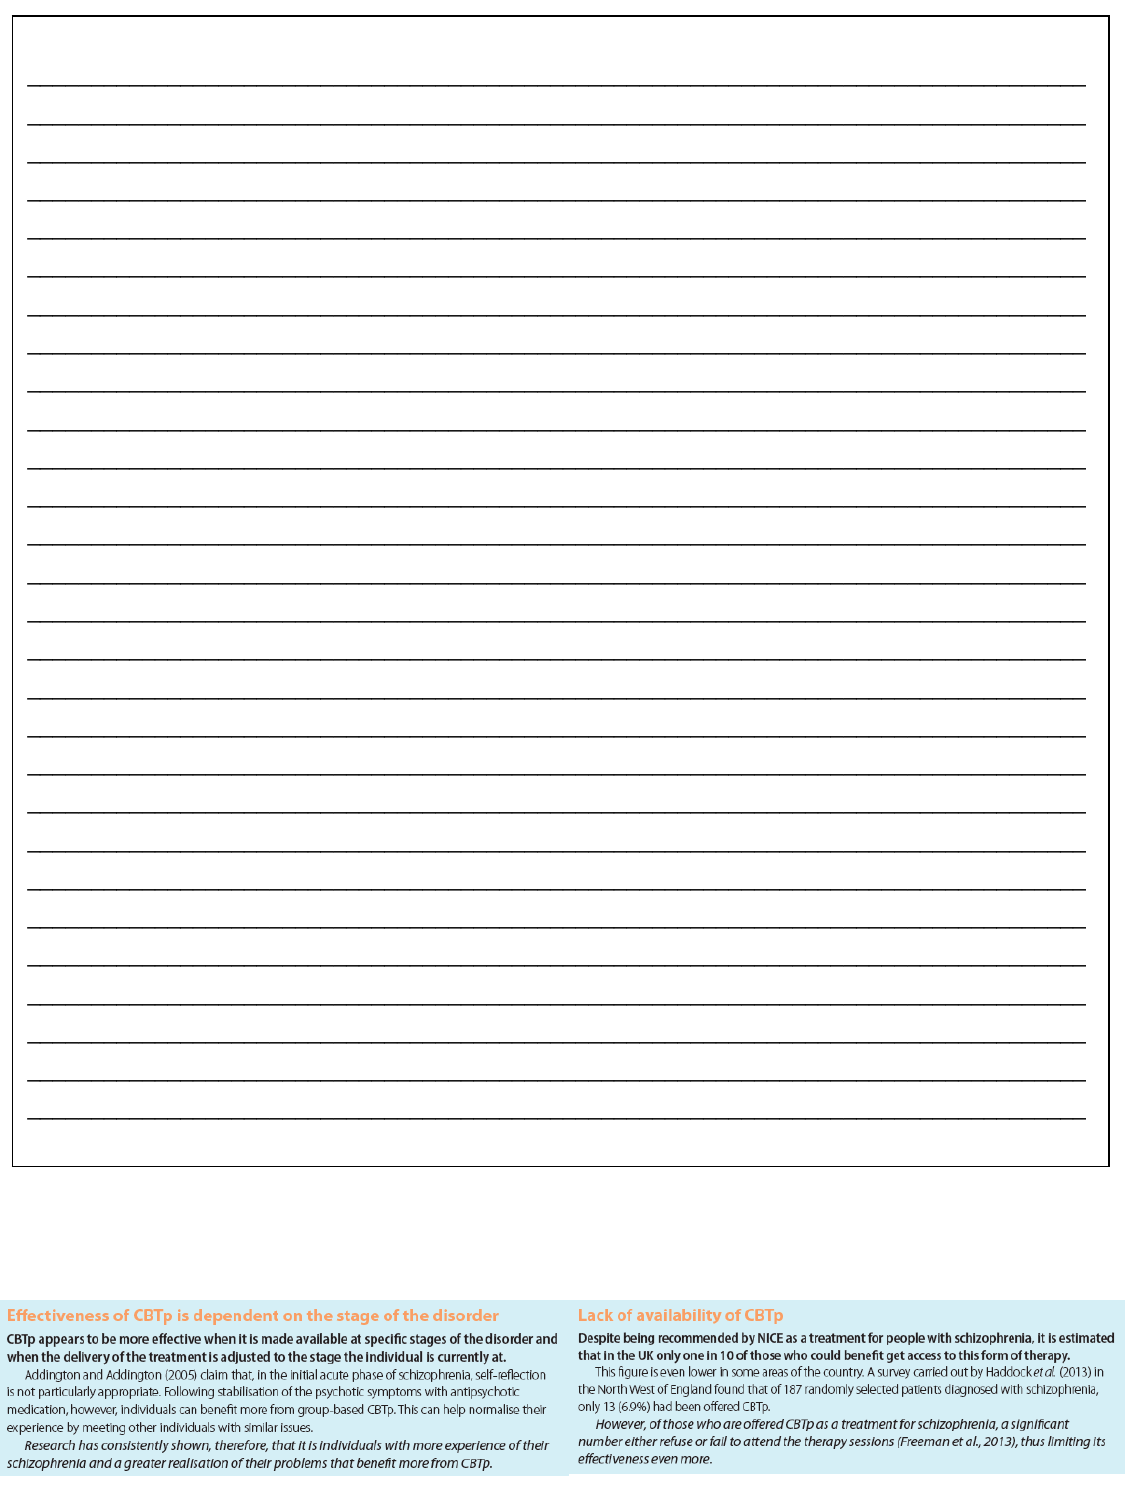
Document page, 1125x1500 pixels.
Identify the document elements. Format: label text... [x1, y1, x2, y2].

picture [0, 1300, 1125, 1476]
table_header ______________________________________________________________________________________________________________________________________________________________________ ______________________________________________________________________________________________________________________________________________________________________ ___________________________________________________________________________________ ______________________________________________________________________________________________________________________________________________________________________ ______________________________________________________________________________________________________________________________________________________________________ ___________________________________________________________________________________ ______________________________________________________________________________________________________________________________________________________________________ ______________________________________________________________________________________________________________________________________________________________________ ___________________________________________________________________________________ ______________________________________________________________________________________________________________________________________________________________________ ______________________________________________________________________________________________________________________________________________________________________ ___________________________________________________________________________________ ______________________________________________________________________________________________________________________________________________________________________ ______________________________________________________________________________________________________________________________________________________________________ ___________________________________________________________________________________ ______________________________________________________________________________________________________________________________________________________________________ ___________________________________________________________________________________ [13, 17, 1108, 1166]
